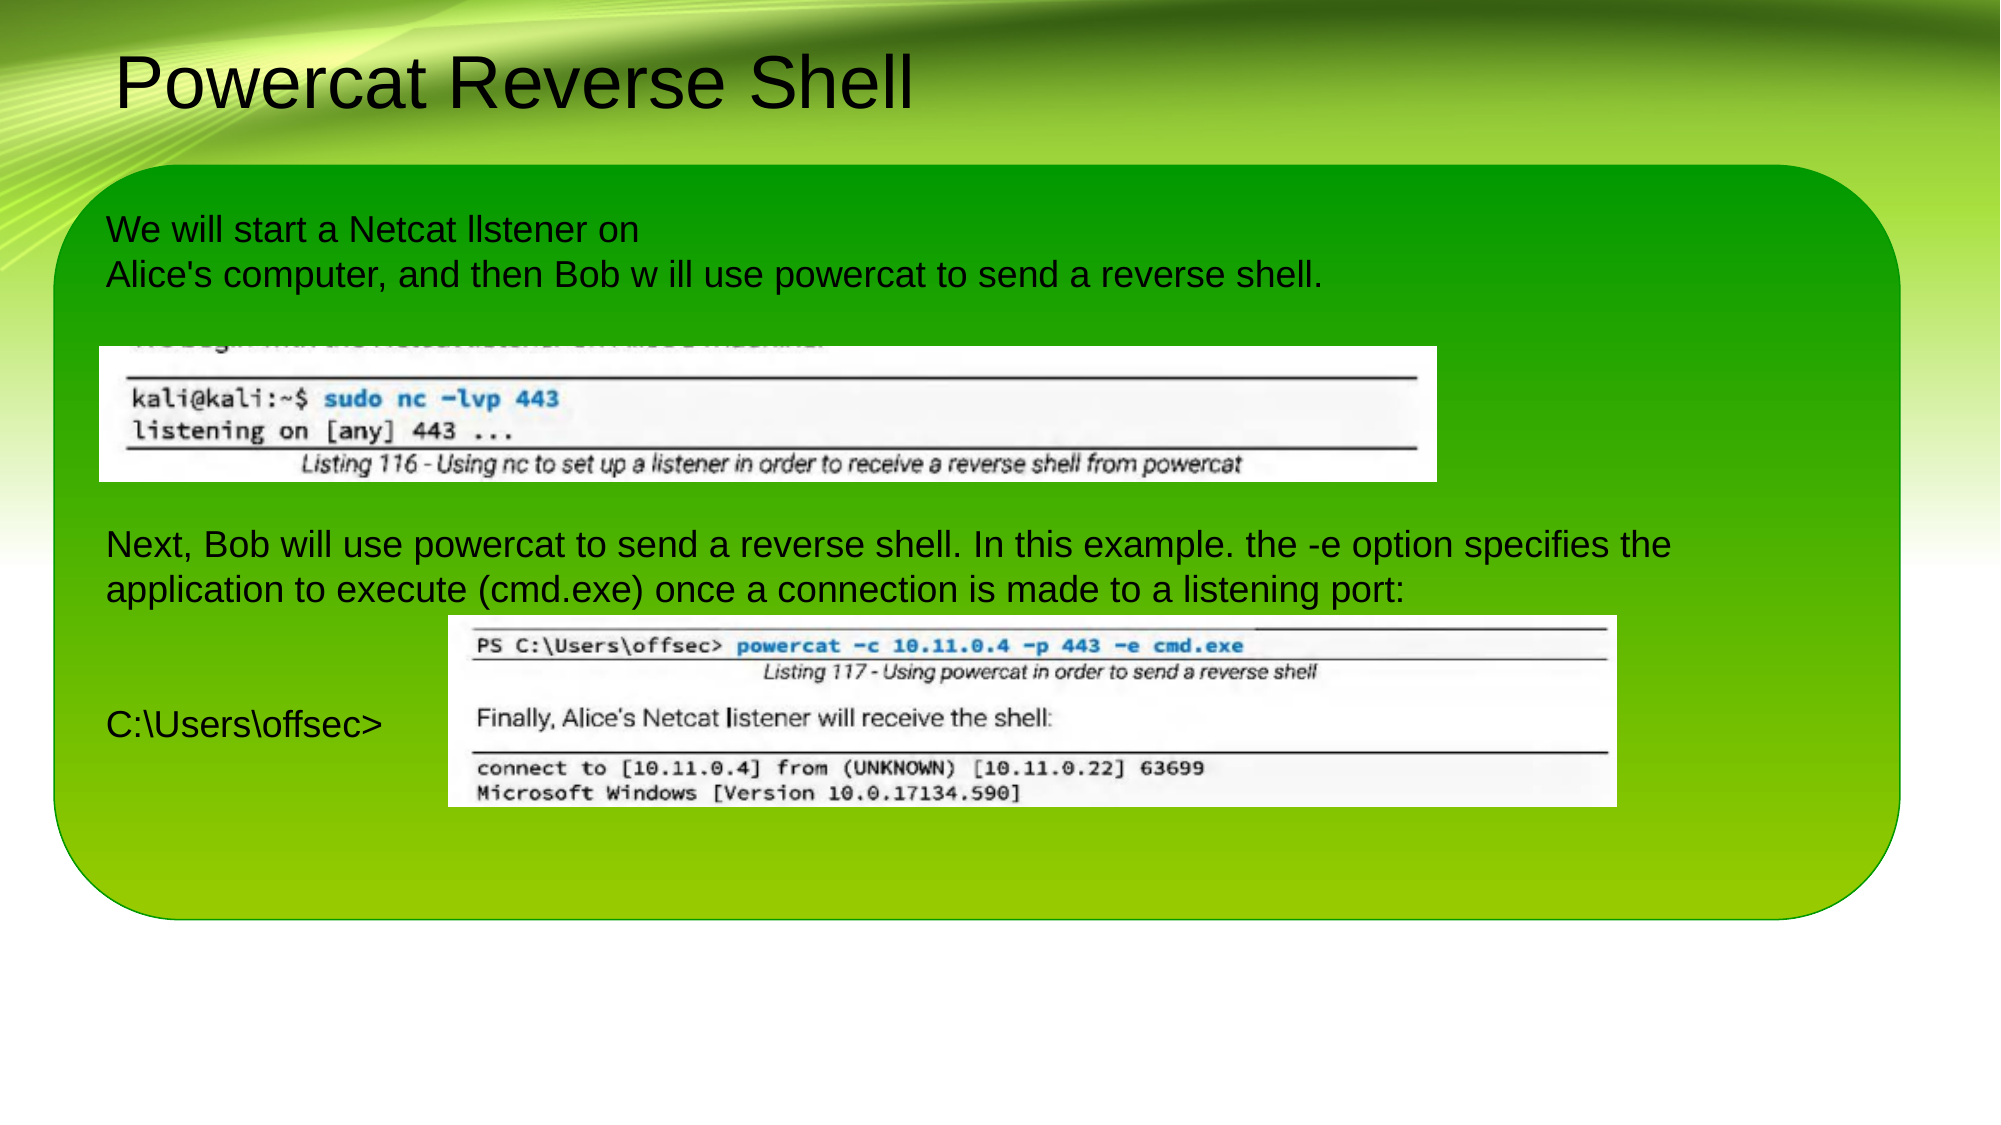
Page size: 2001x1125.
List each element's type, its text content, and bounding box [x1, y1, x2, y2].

text_box We will start a Netcat llstener on Alice's computer, and then Bob w ill use powercat to send a reverse shell. Next, Bob will use powercat to send a reverse shell. In this example. the -e option specifies the application to execute (cmd.exe) once a connection is made to a listening port: C:\Users\offsec> [54, 165, 1900, 920]
title Powercat Reverse Shell [99, 30, 1901, 127]
picture [0, 0, 2000, 1125]
